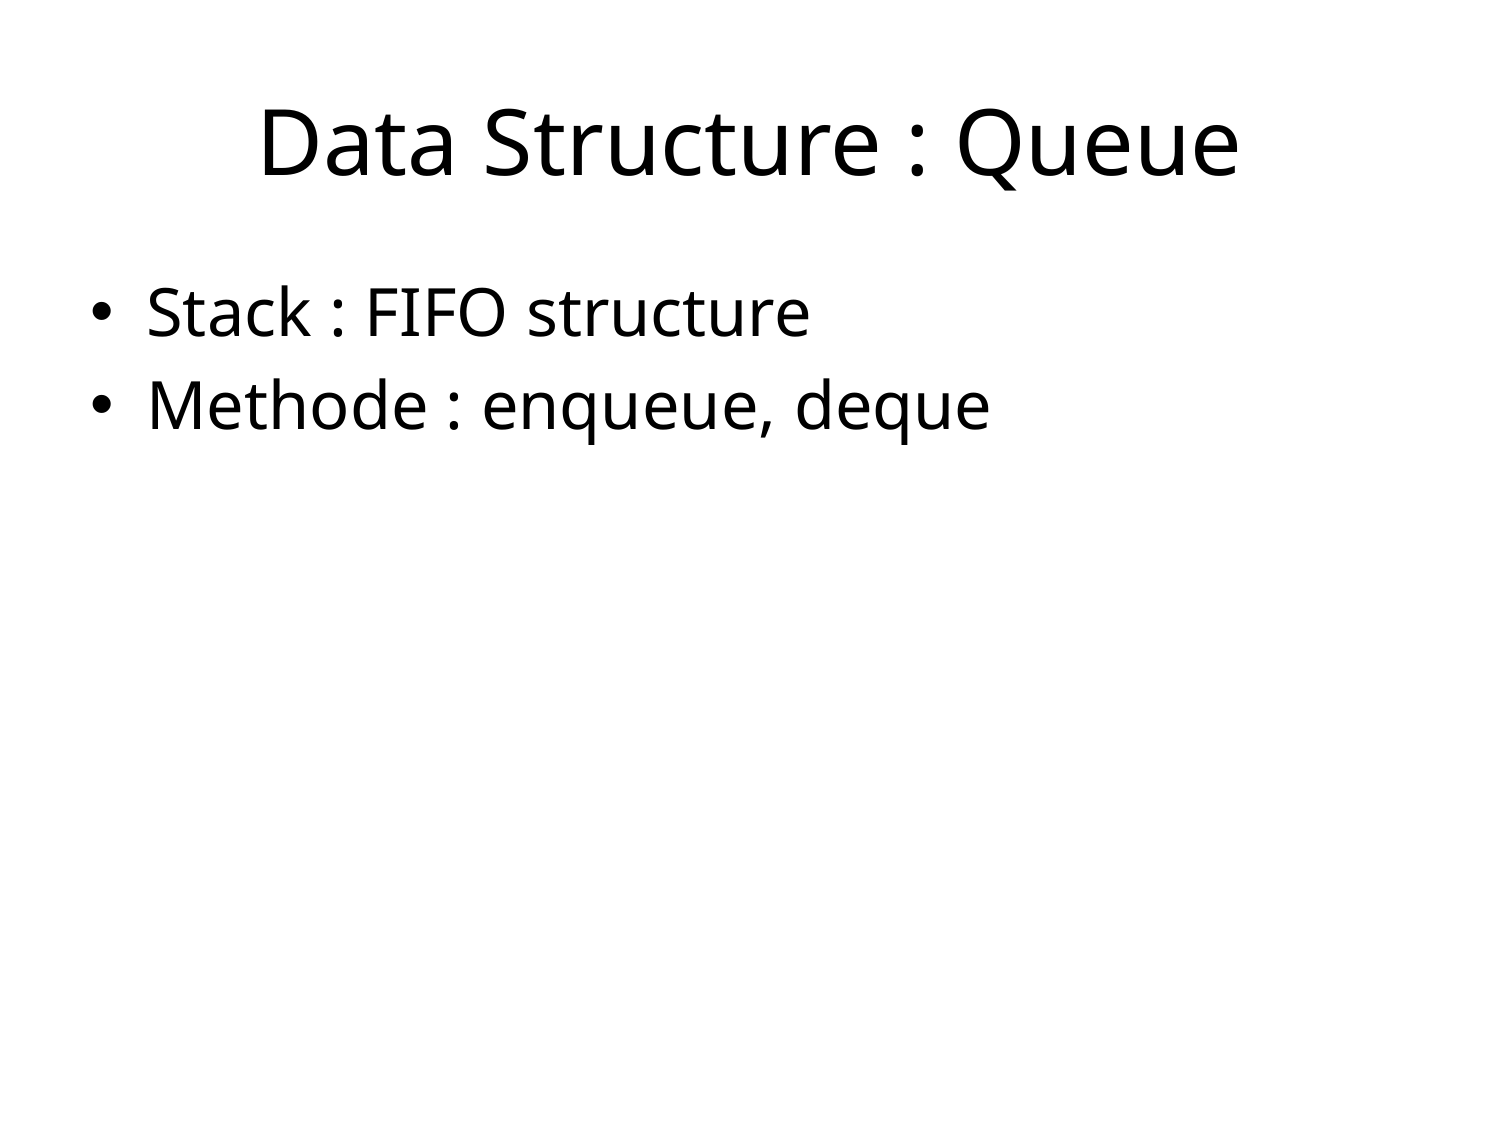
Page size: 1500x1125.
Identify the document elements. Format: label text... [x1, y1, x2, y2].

list Stack : FIFO structure Methode : enqueue, deque [75, 262, 1425, 1005]
title Data Structure : Queue [75, 45, 1425, 233]
